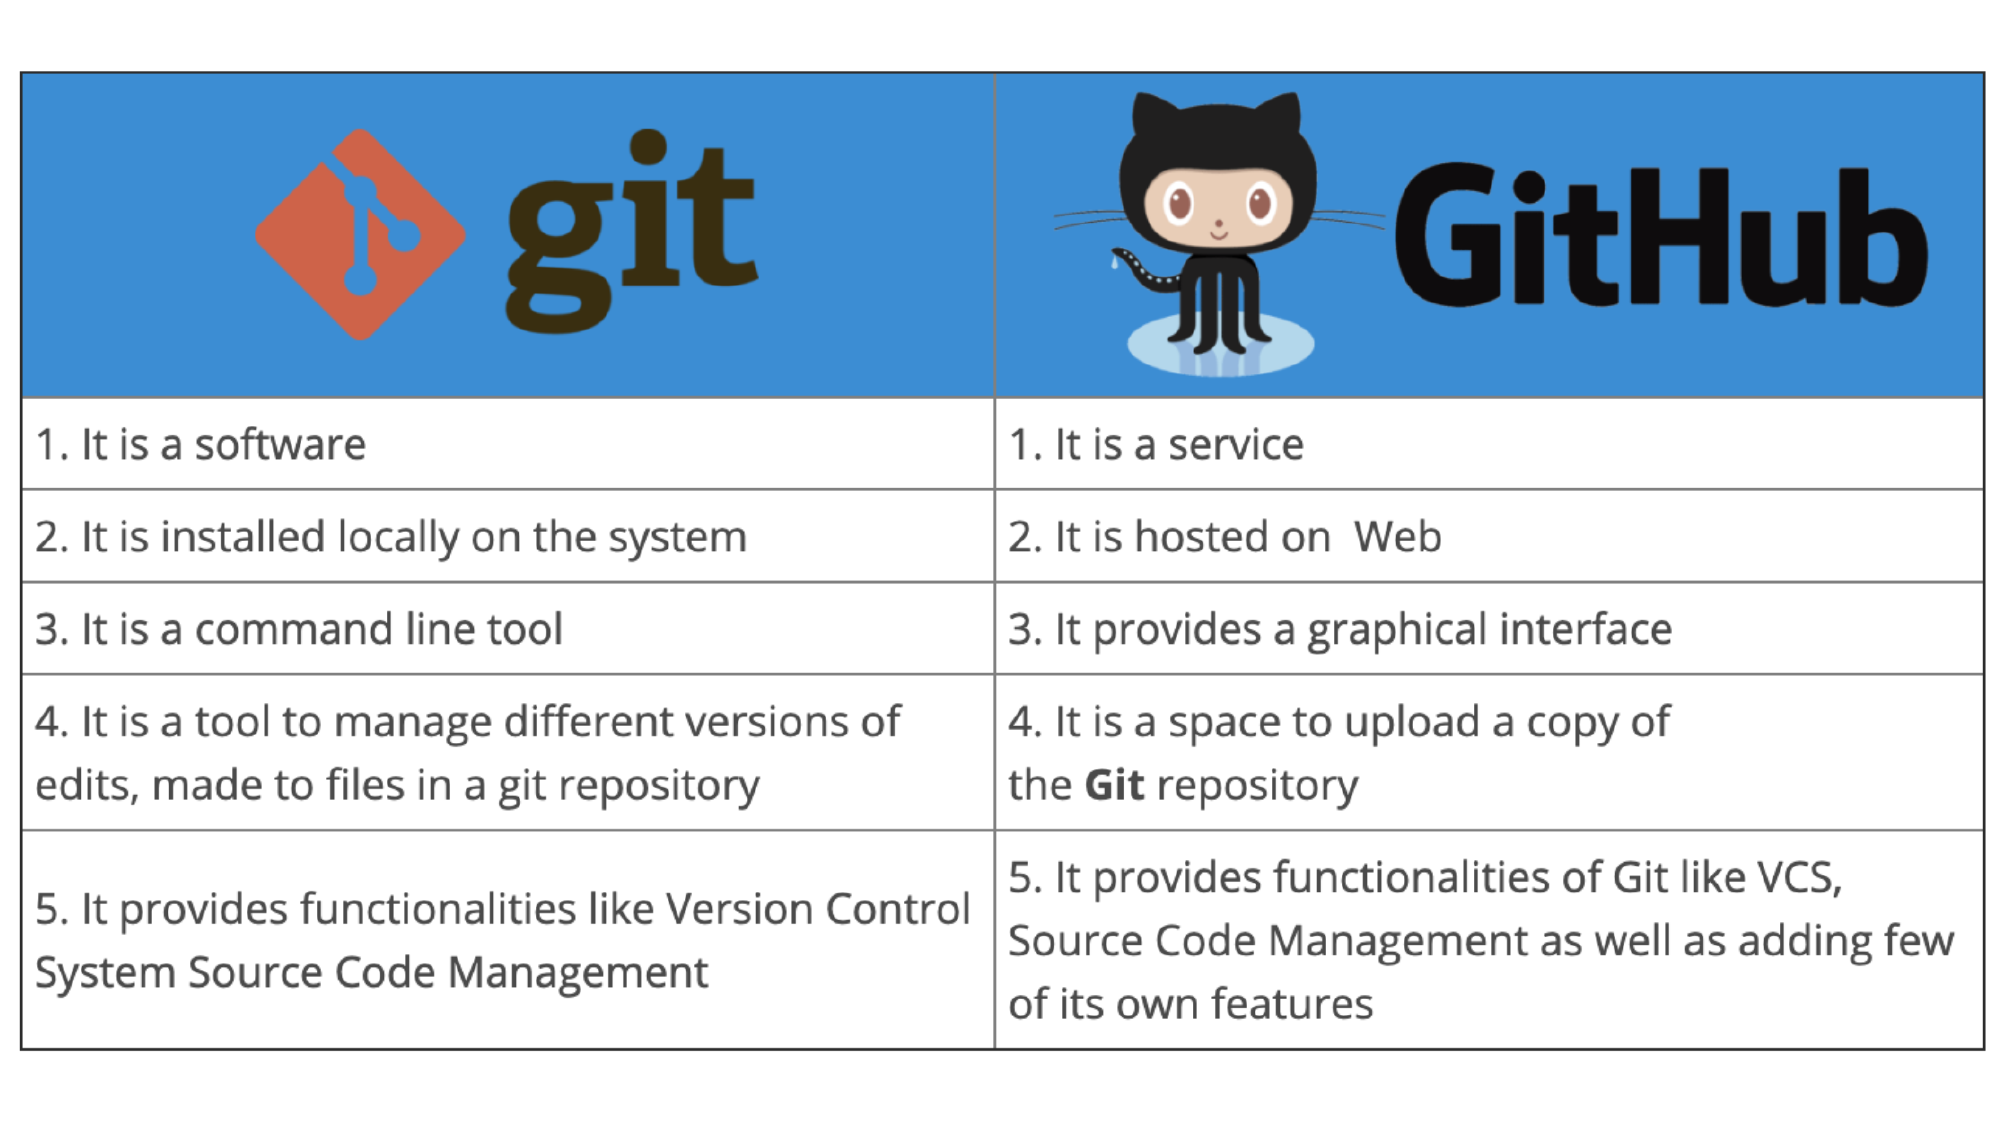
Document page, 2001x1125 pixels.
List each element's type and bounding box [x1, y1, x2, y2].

picture [10, 65, 2000, 1060]
